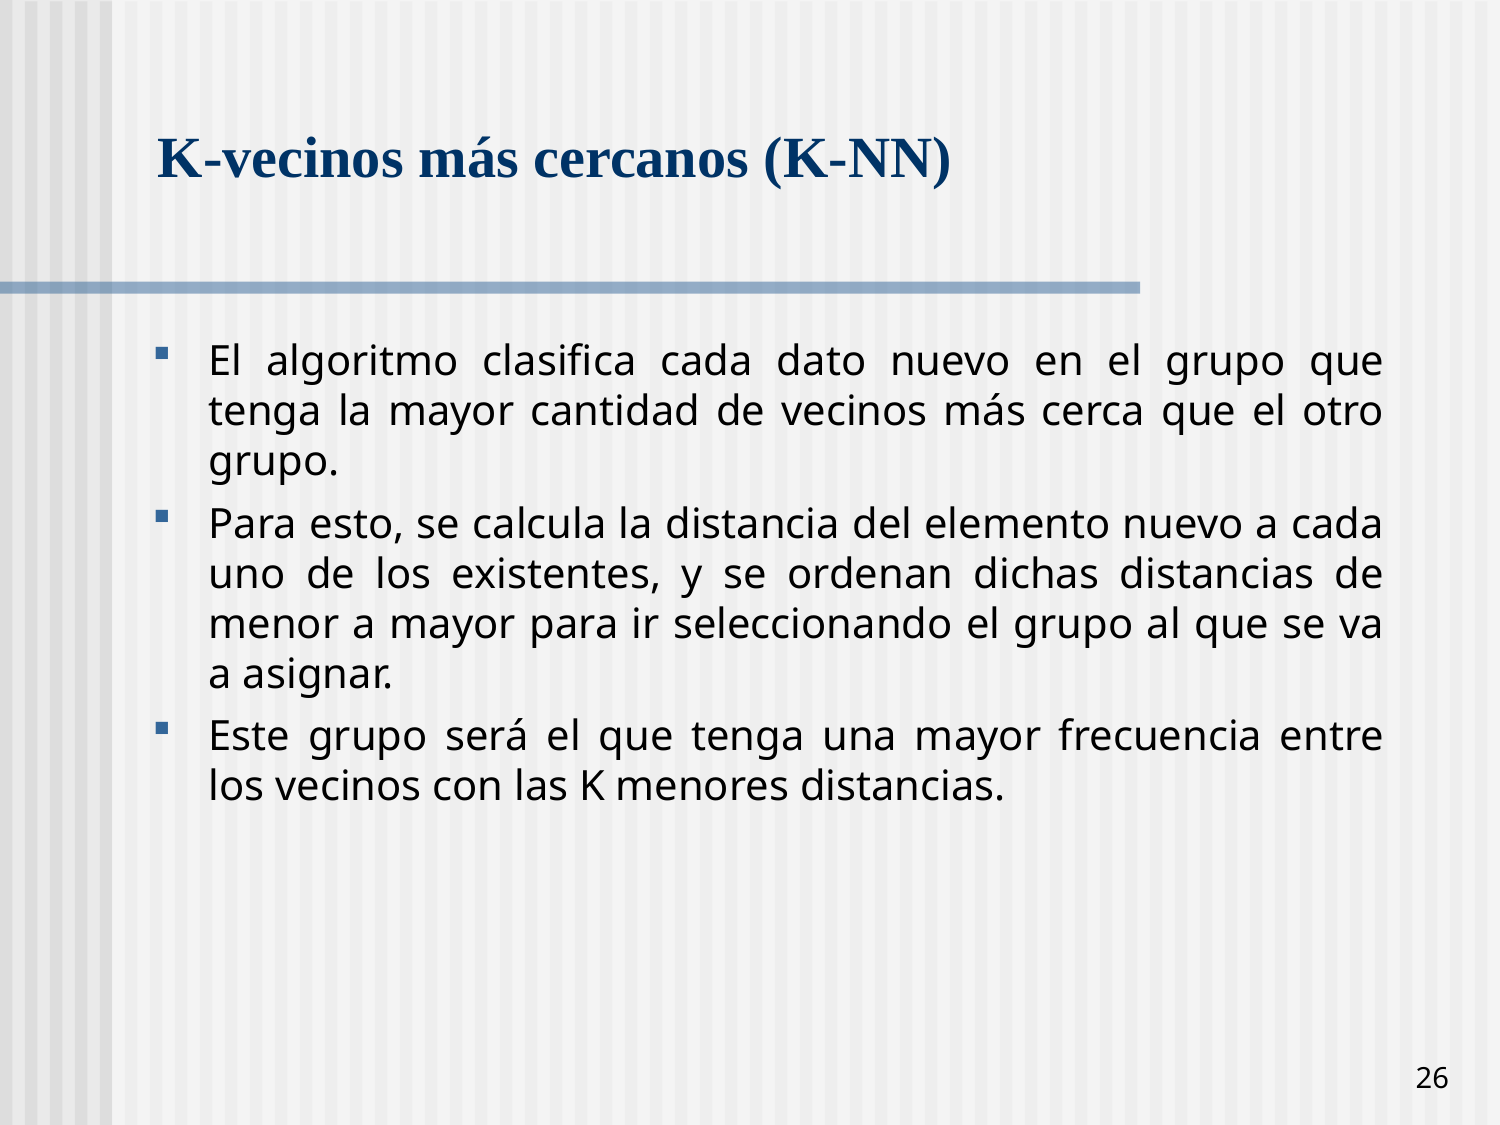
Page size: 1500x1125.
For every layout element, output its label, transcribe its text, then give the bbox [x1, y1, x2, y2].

list El algoritmo clasifica cada dato nuevo en el grupo que tenga la mayor cantidad de vecinos más cerca que el otro grupo. Para esto, se calcula la distancia del elemento nuevo a cada uno de los existentes, y se ordenan dichas distancias de menor a mayor para ir seleccionando el grupo al que se va a asignar. Este grupo será el que tenga una mayor frecuencia entre los vecinos con las K menores distancias. [137, 326, 1400, 979]
slide_number 26 [1151, 1031, 1465, 1107]
title K-vecinos más cercanos (K-NN) [142, 111, 1482, 267]
